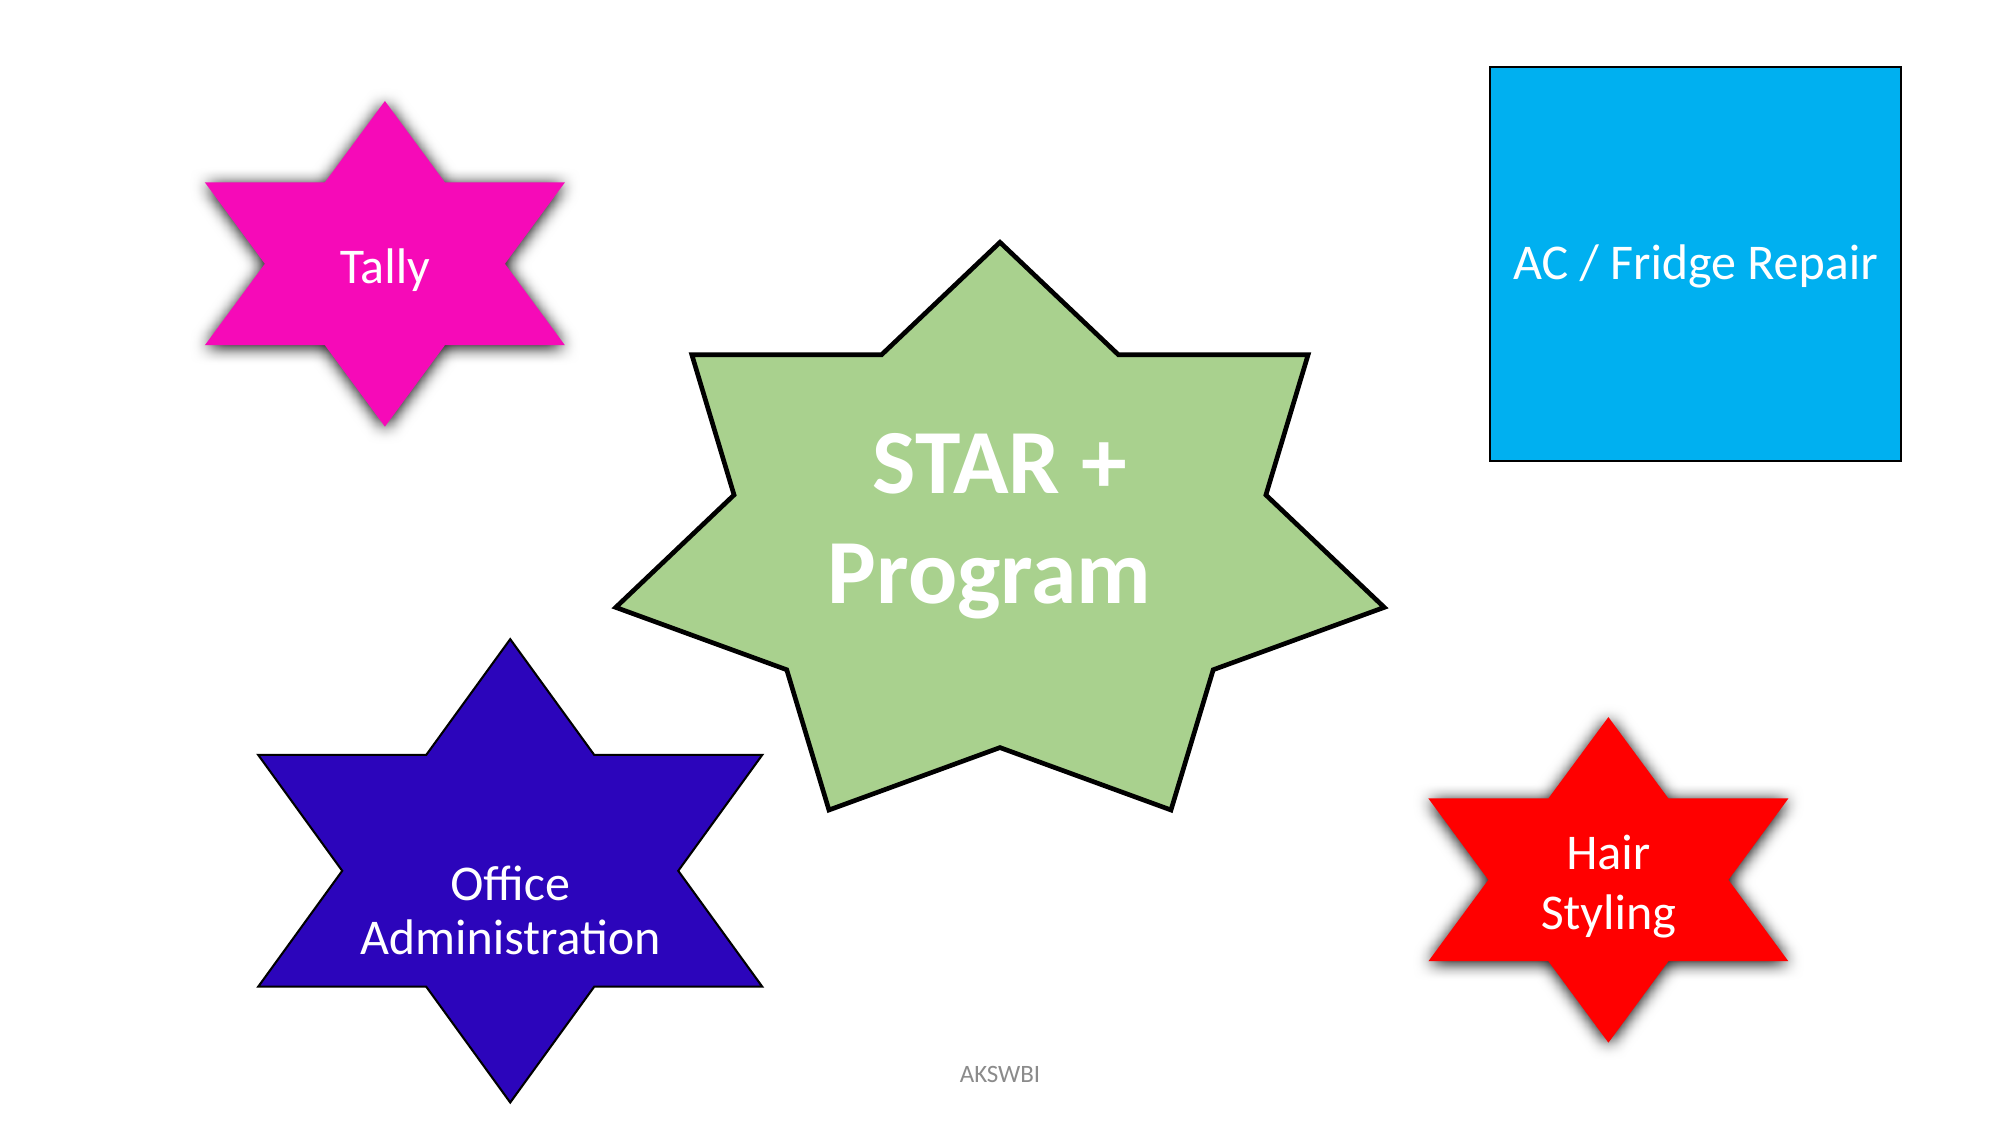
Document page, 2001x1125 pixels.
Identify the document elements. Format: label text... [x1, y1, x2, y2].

footer AKSWBI [662, 1042, 1338, 1103]
text_box STAR + Program [614, 241, 1386, 811]
text_box Hair Styling [1426, 715, 1791, 1045]
text_box Office Administration [256, 637, 765, 1105]
list AC / Fridge Repair [1489, 66, 1902, 462]
text_box Tally [202, 99, 567, 429]
